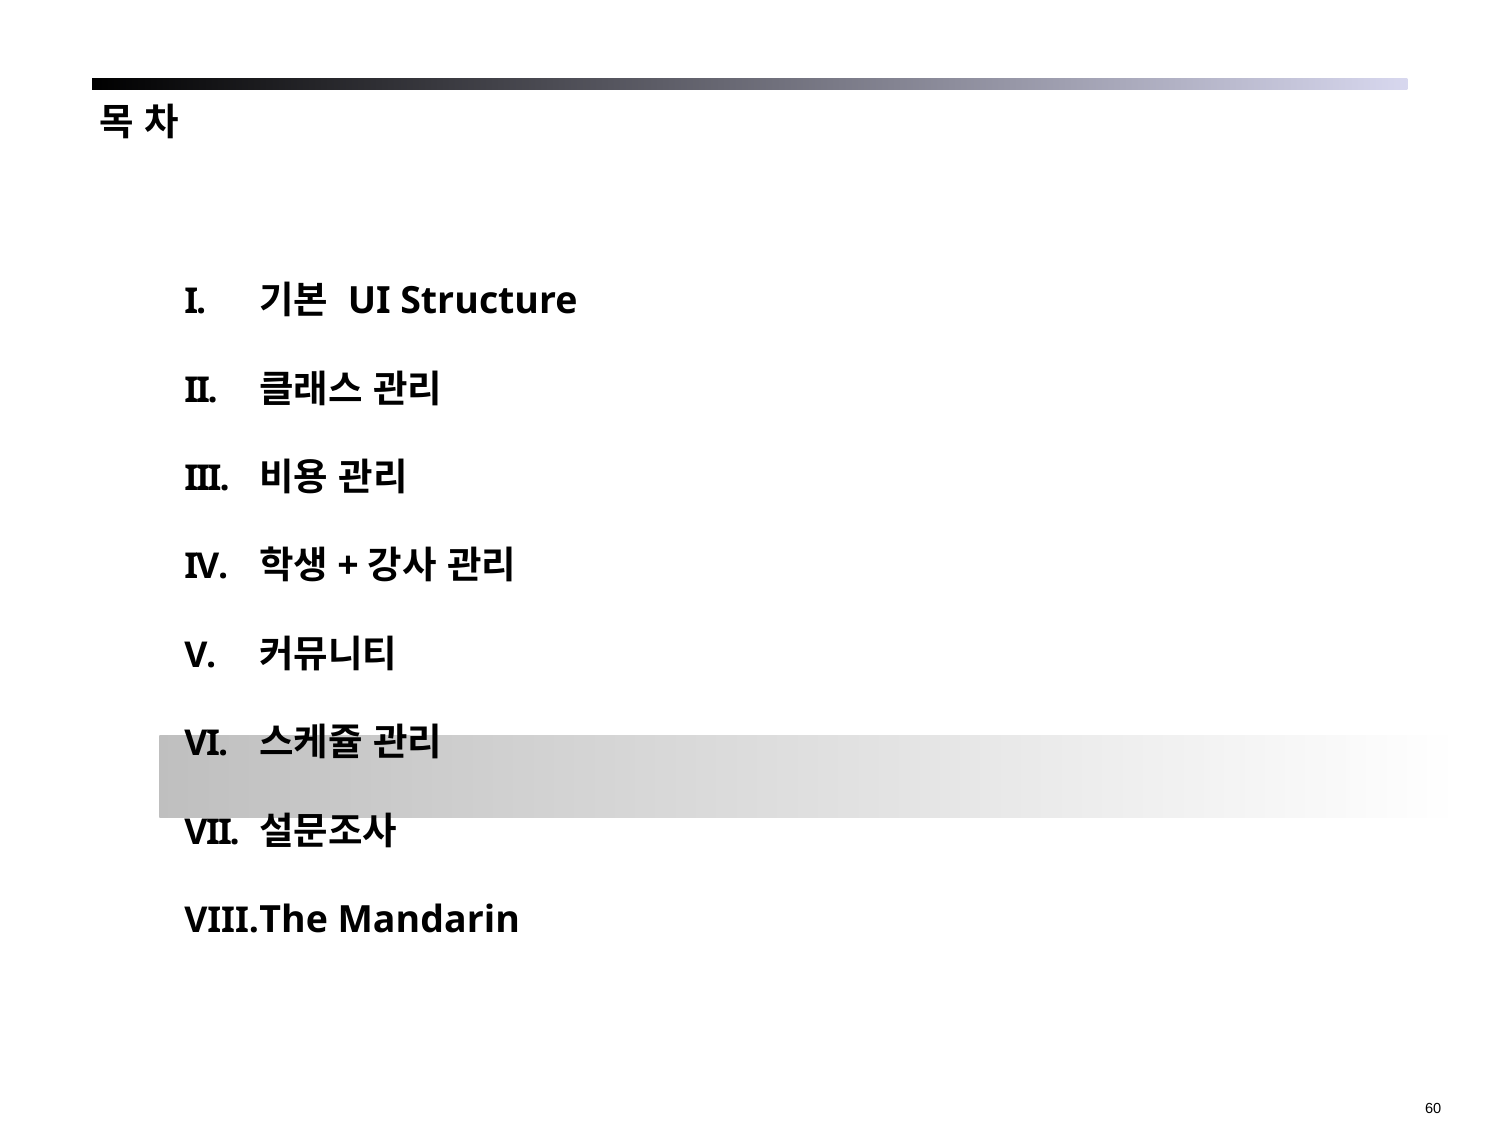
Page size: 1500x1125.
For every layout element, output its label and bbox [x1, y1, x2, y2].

text_box [99, 91, 1500, 225]
text_box [159, 255, 1456, 948]
